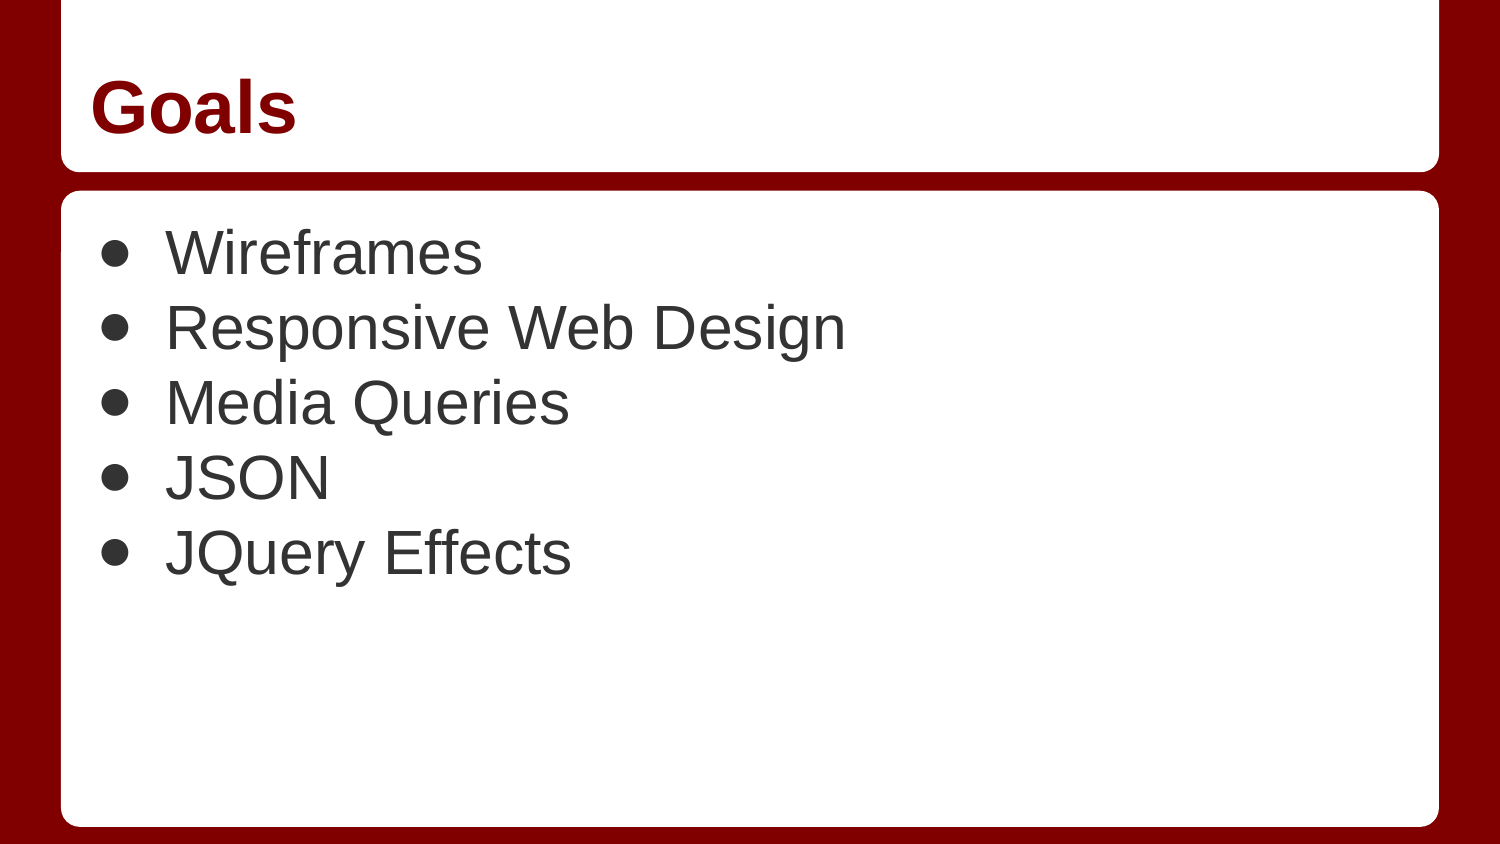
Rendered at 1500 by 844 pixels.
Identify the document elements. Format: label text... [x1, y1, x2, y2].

title Goals [75, 22, 1425, 164]
list Wireframes Responsive Web Design Media Queries JSON JQuery Effects [75, 196, 1425, 808]
